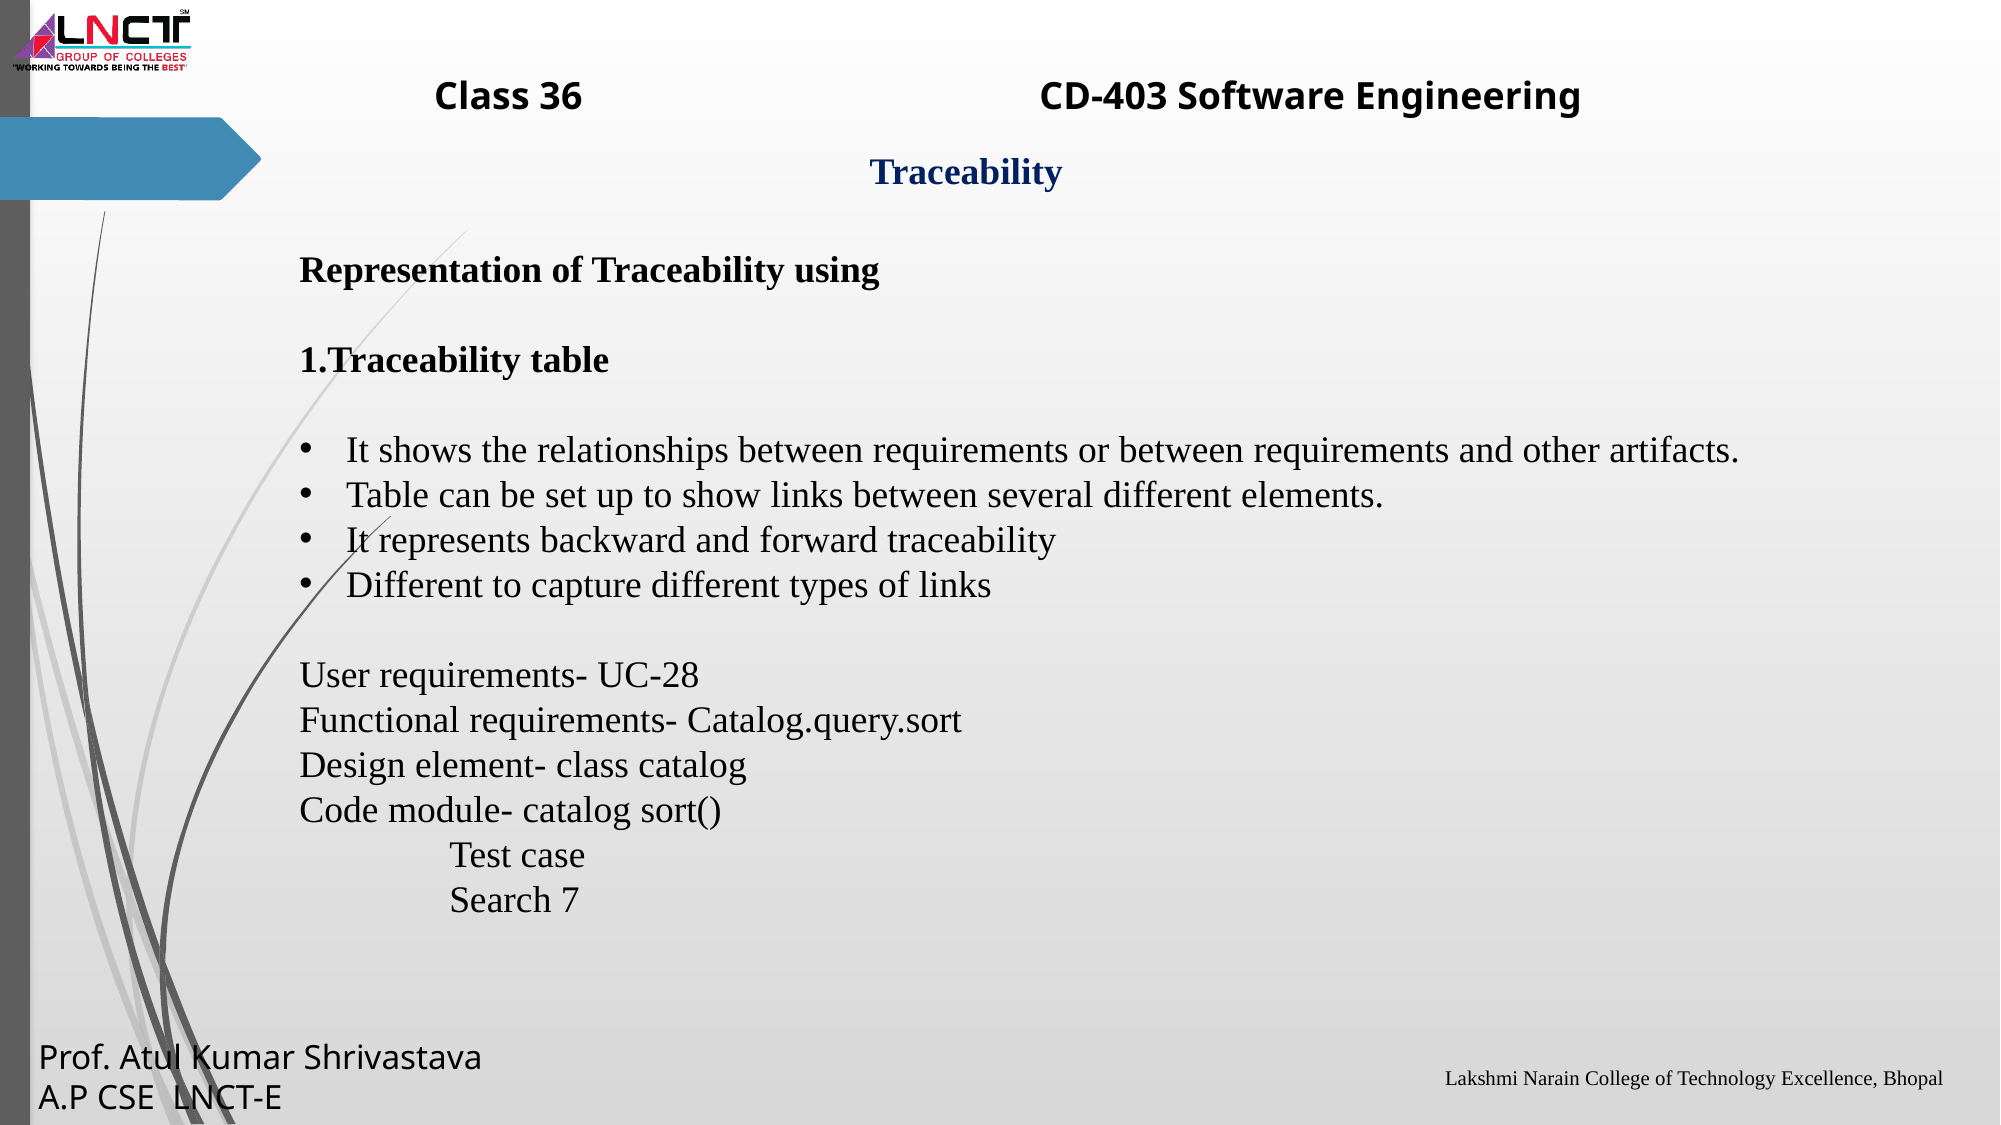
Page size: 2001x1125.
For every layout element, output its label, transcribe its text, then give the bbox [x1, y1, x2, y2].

text_box Representation of Traceability using 1.Traceability table It shows the relationships between requirements or between requirements and other artifacts. Table can be set up to show links between several different elements. It represents backward and forward traceability Different to capture different types of links User requirements- UC-28 Functional requirements- Catalog.query.sort Design element- class catalog Code module- catalog sort() Test case Search 7 [284, 237, 2000, 928]
picture [0, 0, 206, 95]
